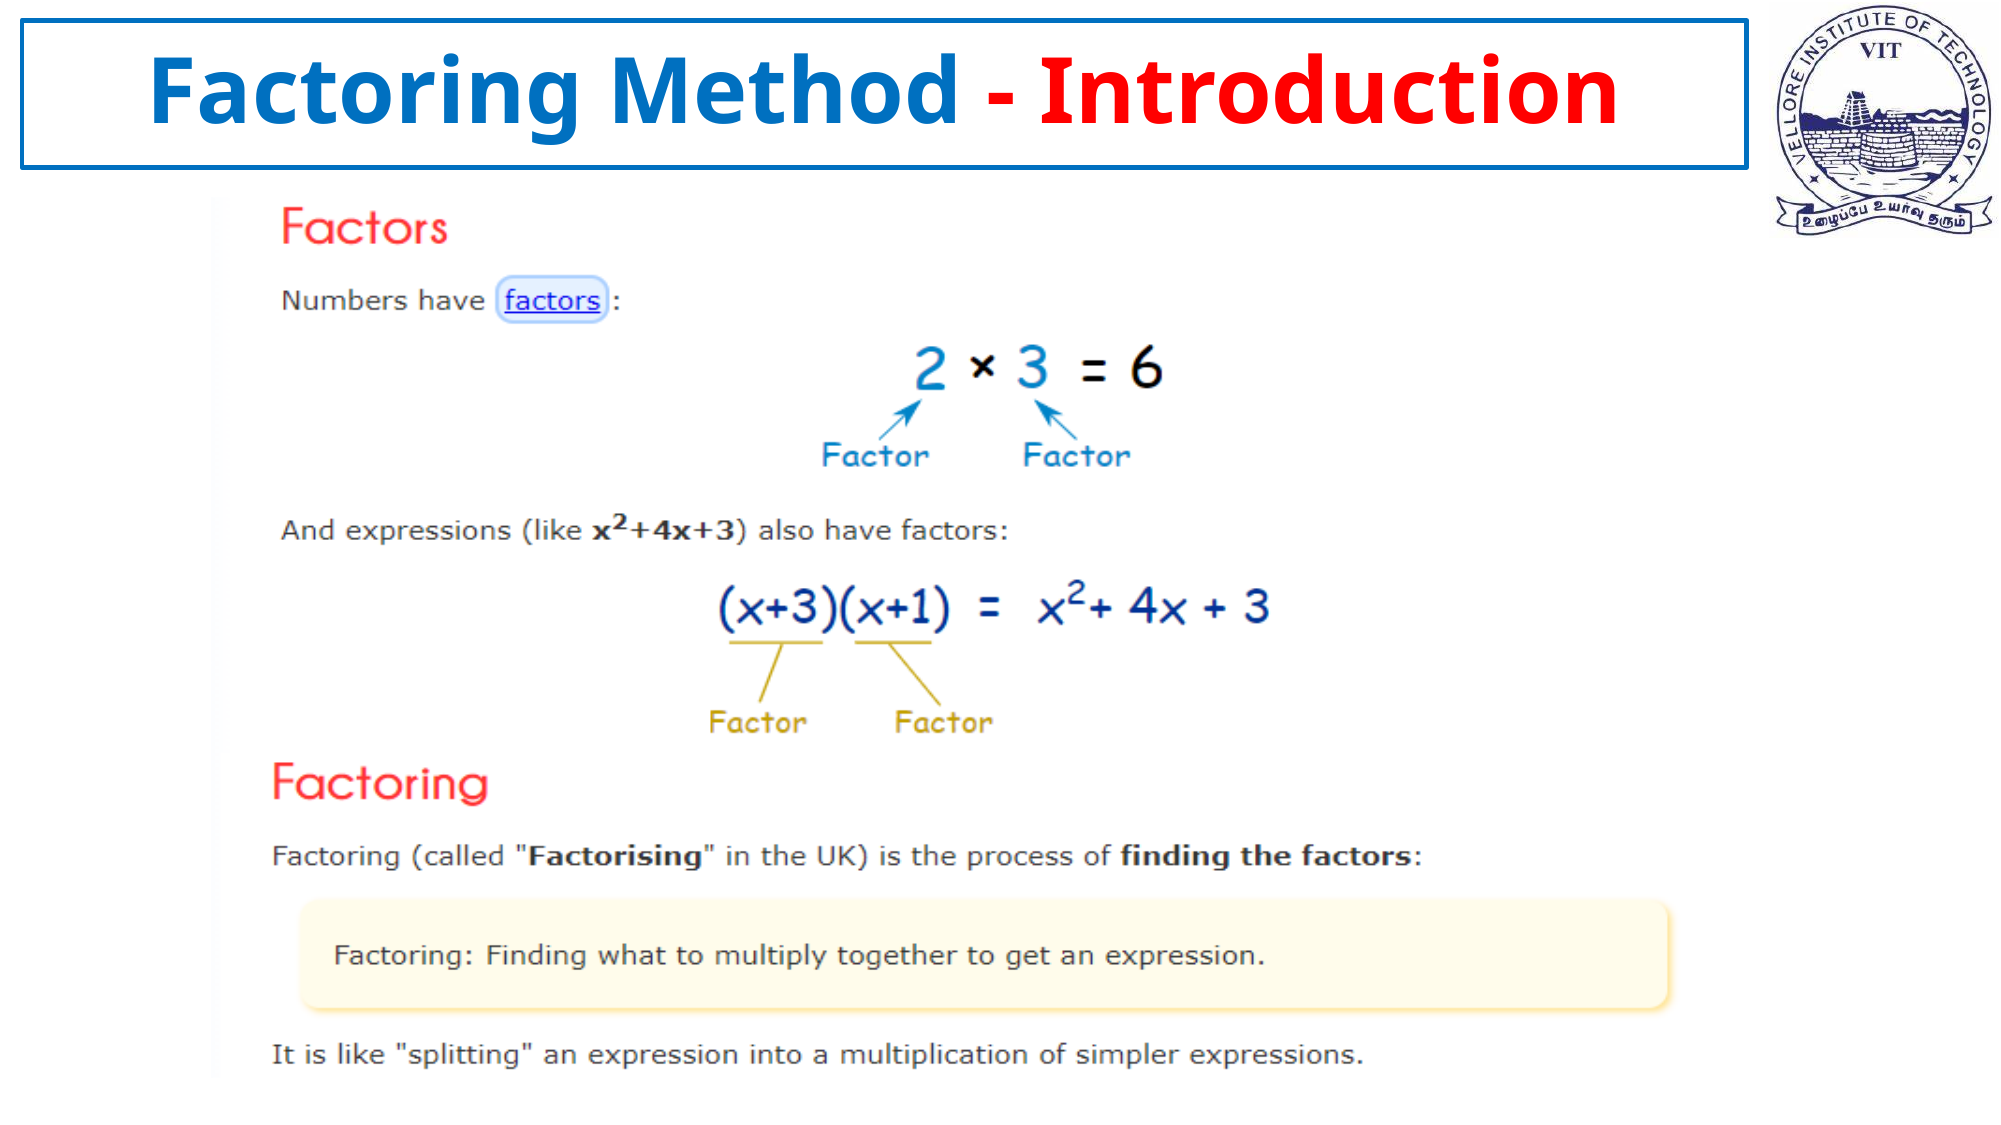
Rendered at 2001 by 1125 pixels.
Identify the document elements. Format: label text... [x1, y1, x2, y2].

picture [1769, 2, 1999, 238]
text_box Factoring Method - Introduction [21, 20, 1747, 168]
picture [211, 197, 1694, 1078]
